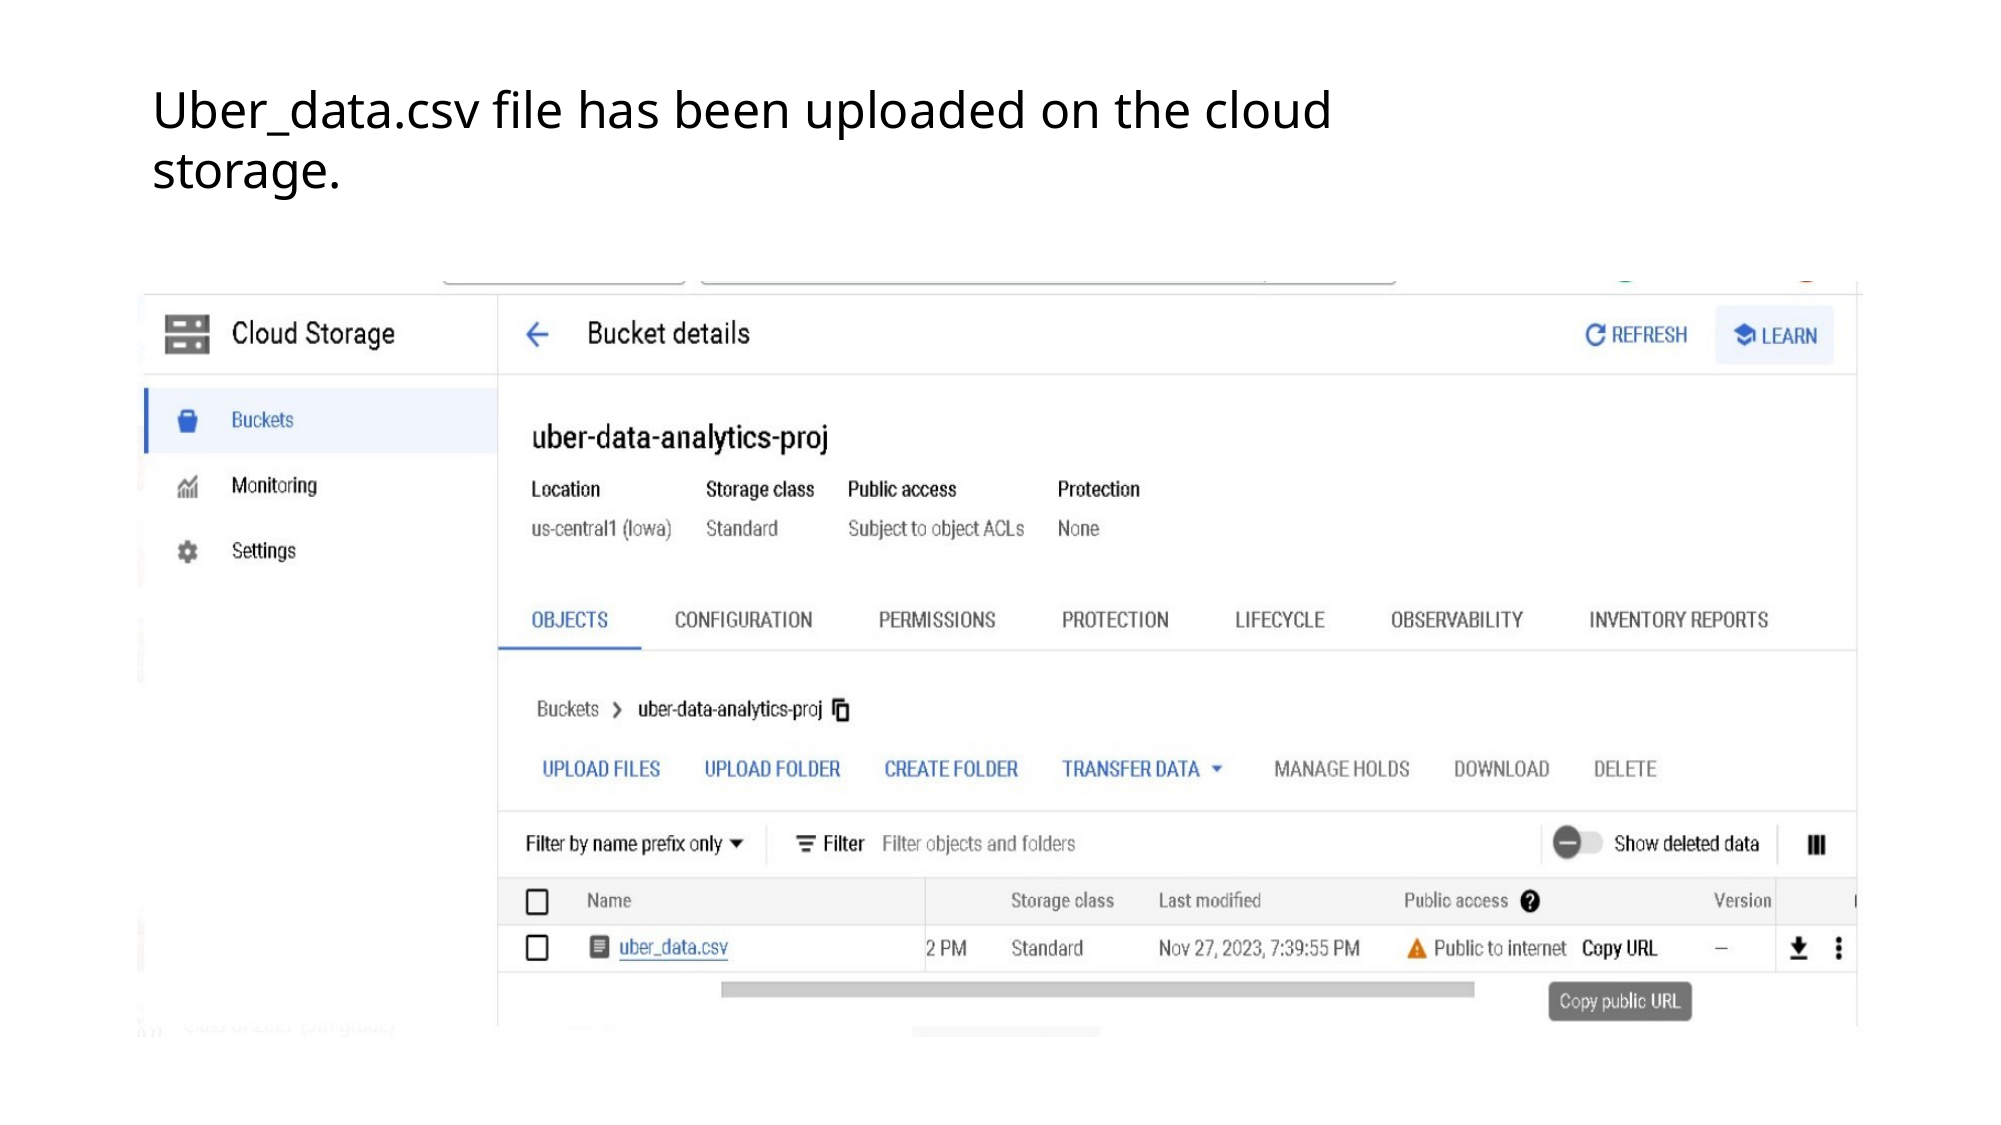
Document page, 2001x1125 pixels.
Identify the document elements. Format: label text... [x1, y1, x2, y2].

title Uber_data.csv file has been uploaded on the cloud storage. [150, 76, 1343, 267]
picture [137, 281, 1863, 1037]
